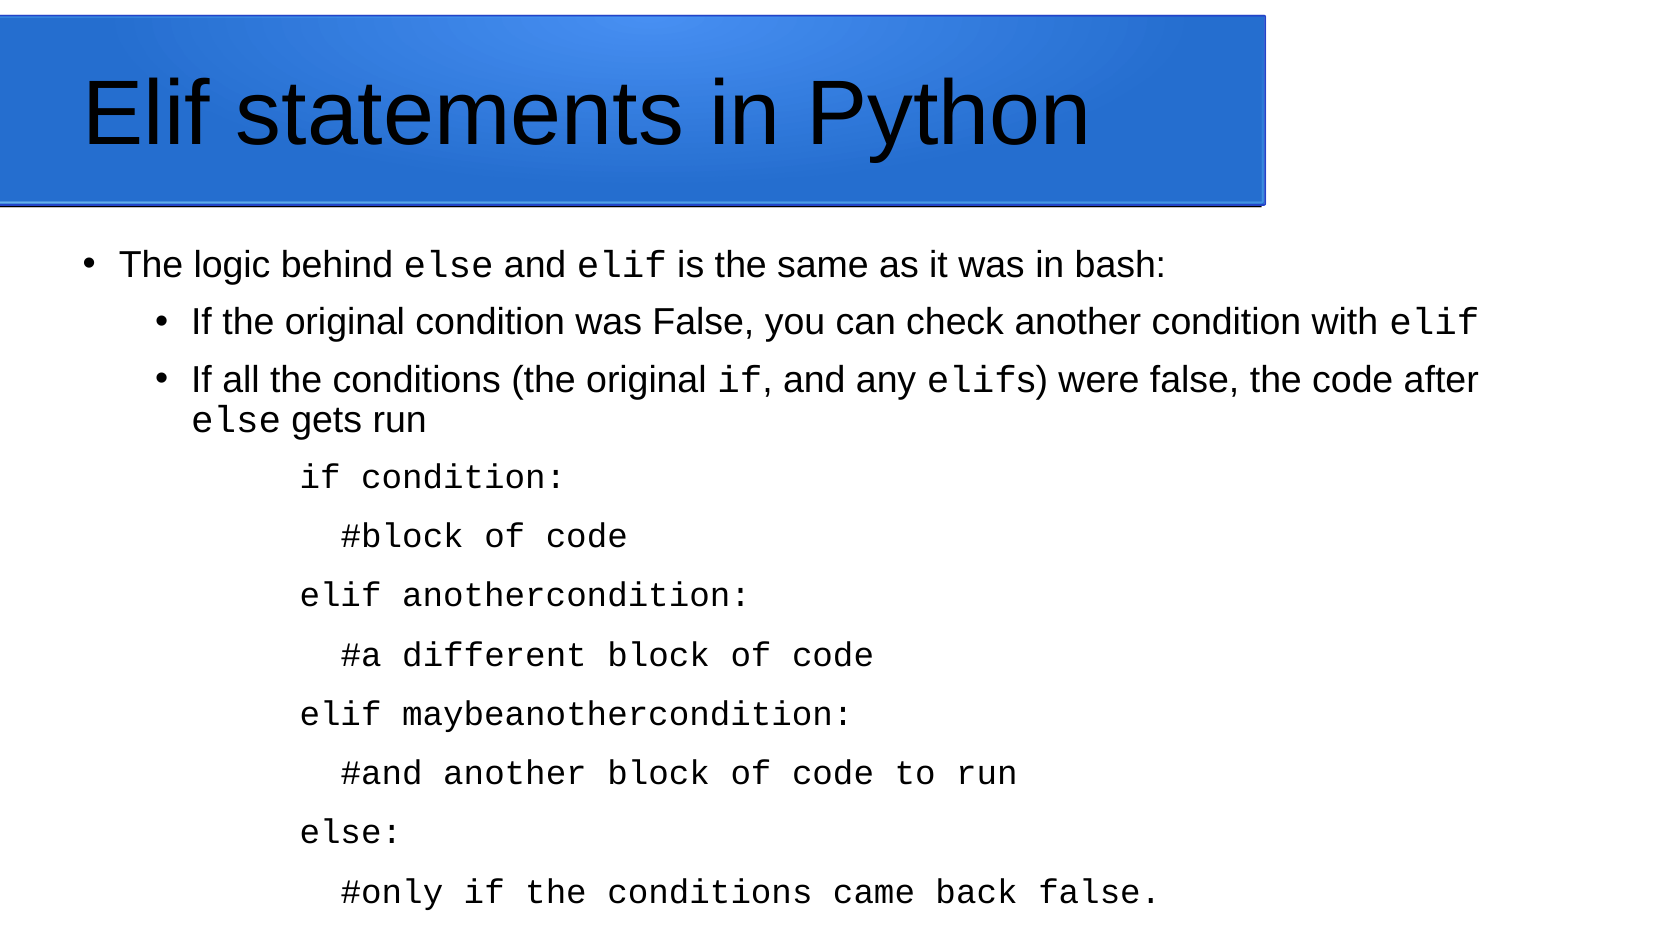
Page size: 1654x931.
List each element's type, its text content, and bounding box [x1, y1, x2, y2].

text_box Elif statements in Python [82, 37, 1571, 193]
picture [0, 13, 1269, 211]
text_box The logic behind else and elif is the same as it was in bash: If the original condition was False, you can check another condition with elif If all the conditions (the original if, and any elifs) were false, the code after else gets run if condition: #block of code elif anothercondition: #a different block of code elif maybeanothercondition: #and another block of code to run else: #only if the conditions came back false. [82, 244, 1571, 914]
